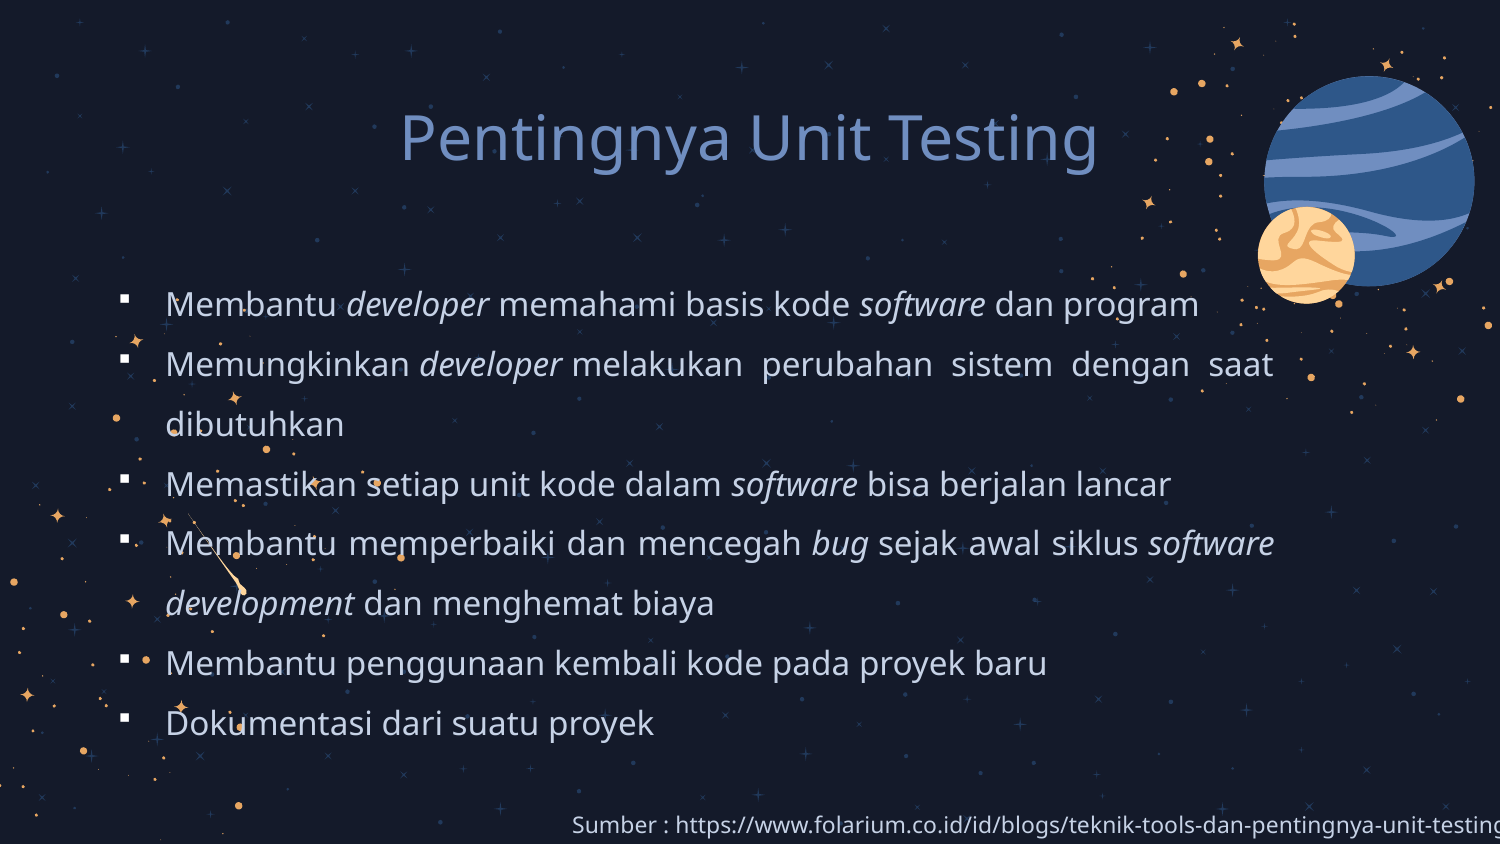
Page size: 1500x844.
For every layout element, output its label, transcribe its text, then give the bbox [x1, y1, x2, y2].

title Pentingnya Unit Testing [116, 88, 1383, 183]
text_box Membantu developer memahami basis kode software dan program Memungkinkan developer melakukan perubahan sistem dengan saat dibutuhkan Memastikan setiap unit kode dalam software bisa berjalan lancar Membantu memperbaiki dan mencegah bug sejak awal siklus software development dan menghemat biaya Membantu penggunaan kembali kode pada proyek baru Dokumentasi dari suatu proyek [103, 248, 1290, 641]
text_box Sumber : https://www.folarium.co.id/id/blogs/teknik-tools-dan-pentingnya-unit-testing-pada-software [557, 803, 1500, 844]
